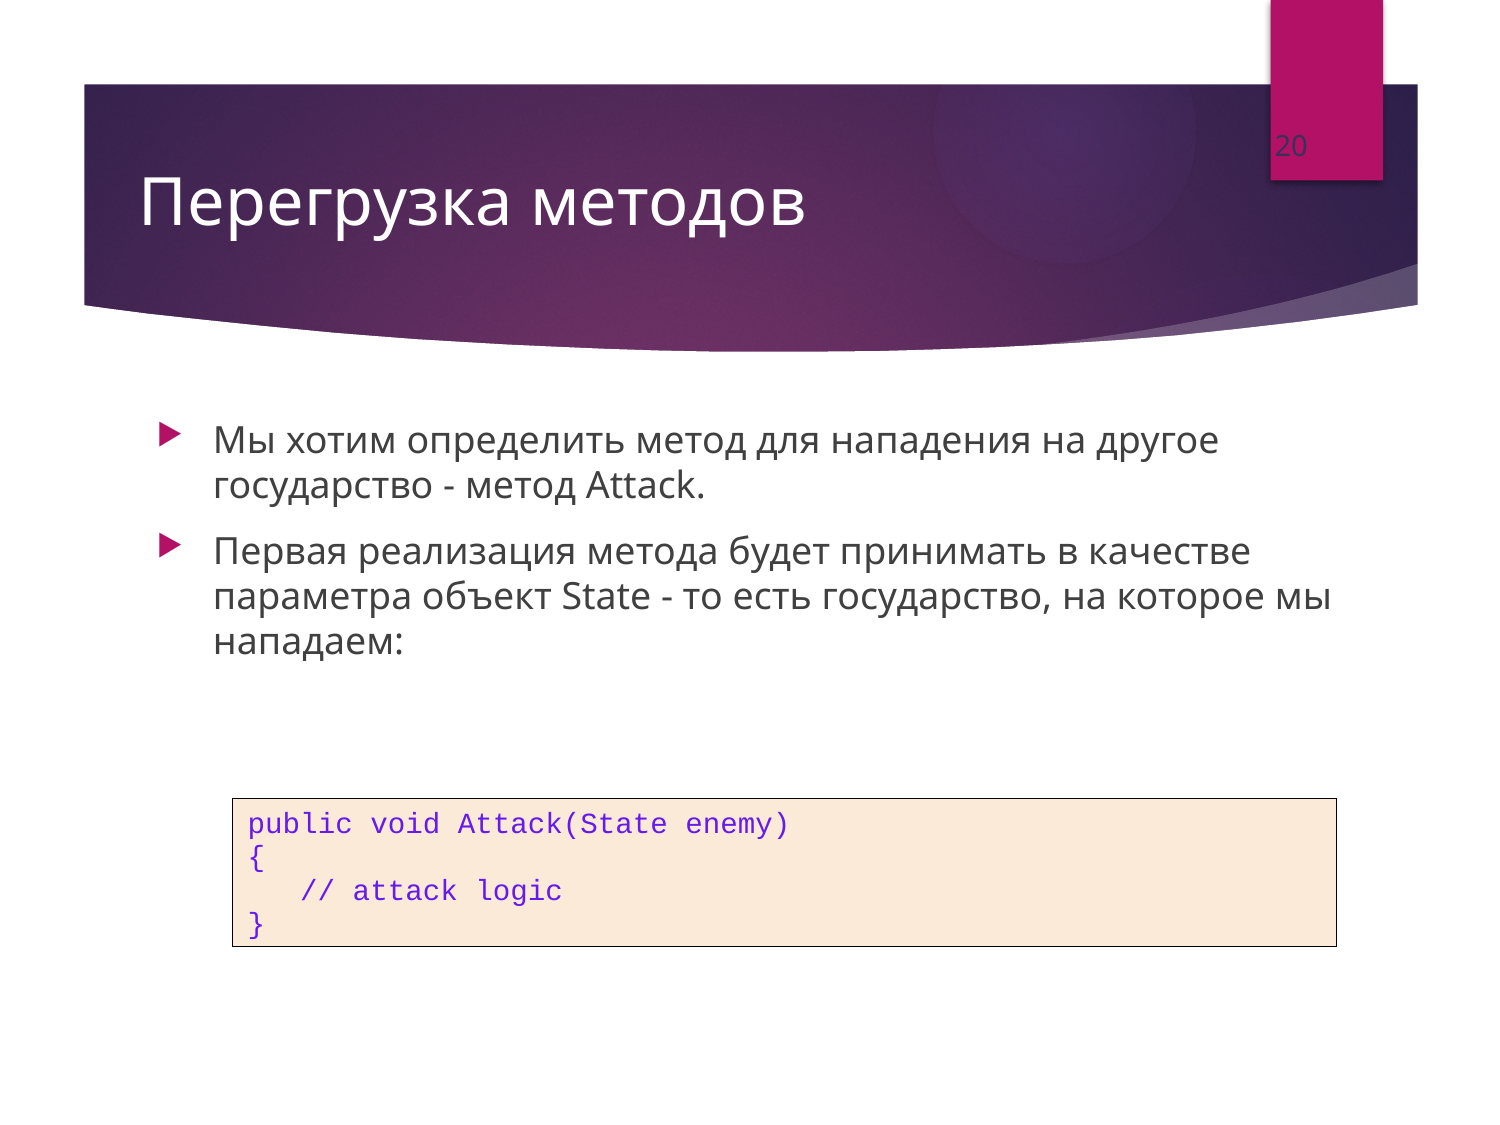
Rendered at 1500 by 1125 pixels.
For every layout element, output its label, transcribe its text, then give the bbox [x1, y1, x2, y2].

list Мы хотим определить метод для нападения на другое государство - метод Attack. Первая реализация метода будет принимать в качестве параметра объект State - то есть государство, на которое мы нападаем: [141, 408, 1390, 504]
title Перегрузка методов [123, 117, 1446, 280]
slide_number 20 [1259, 48, 1390, 175]
text_box public void Attack(State enemy) { // attack logic } [232, 798, 1337, 947]
